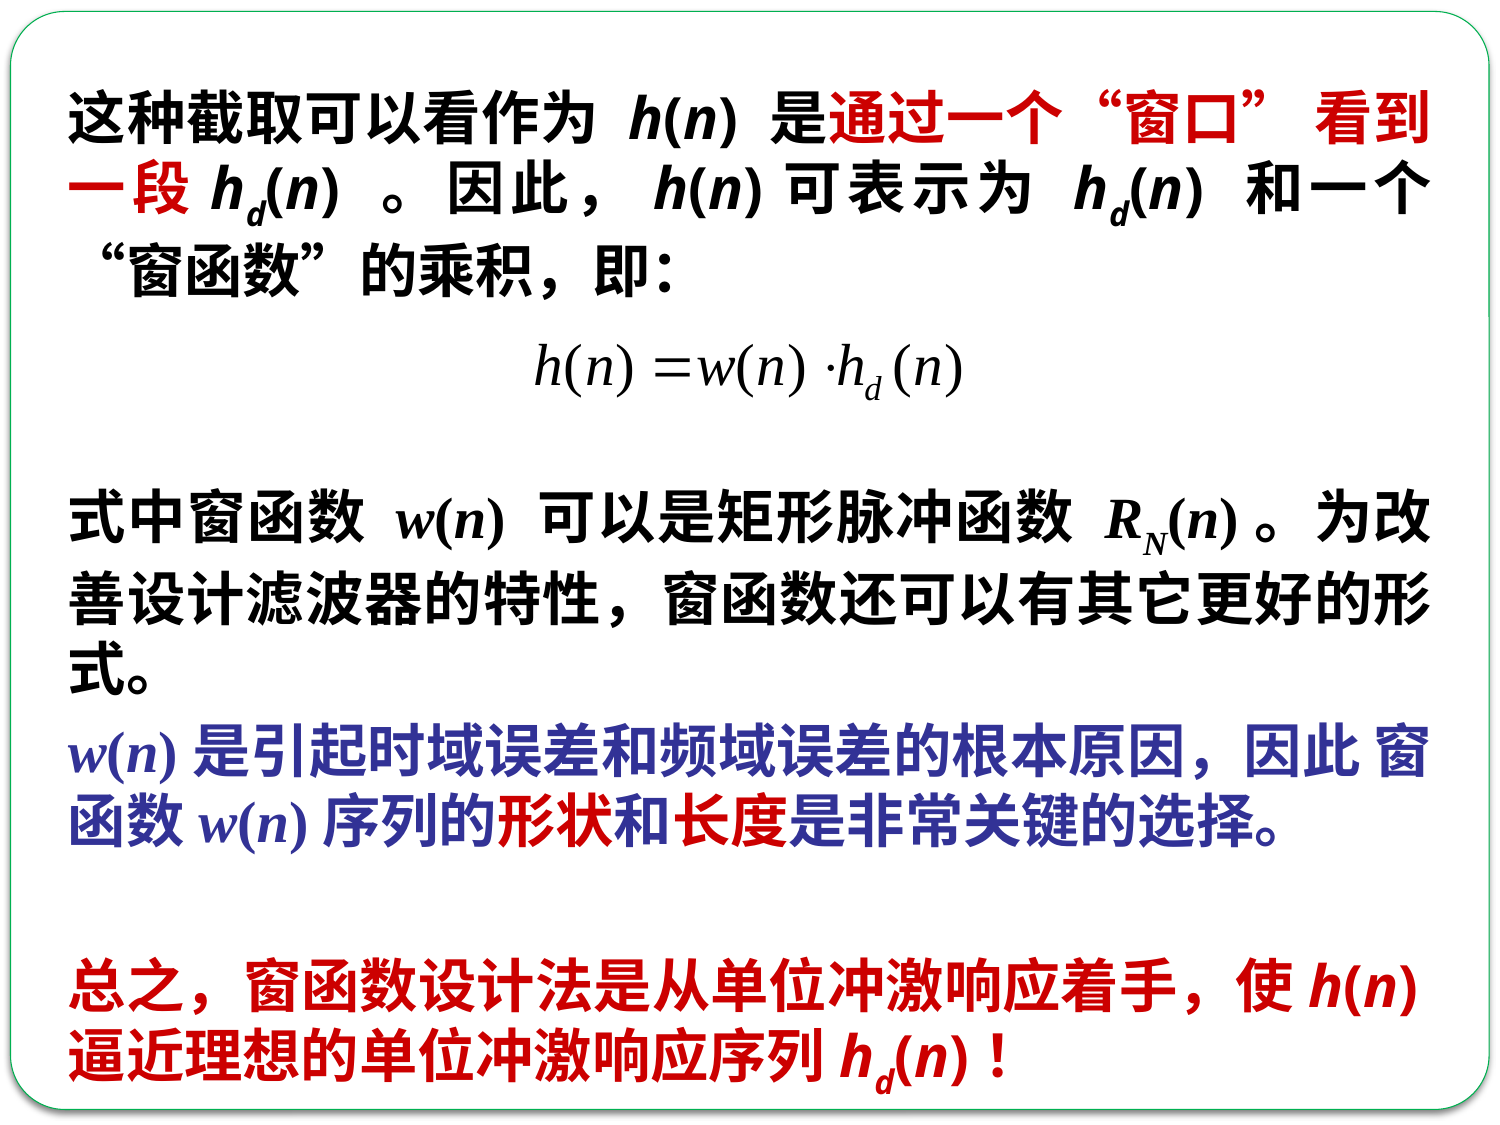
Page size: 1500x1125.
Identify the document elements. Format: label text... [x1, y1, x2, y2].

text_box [524, 325, 975, 416]
list 这种截取可以看作为 h(n) 是通过一个“窗口” 看到一段hd(n) 。因此，h(n)可表示为 hd(n) 和一个“窗函数”的乘积，即： 式中窗函数 w(n) 可以是矩形脉冲函数 RN(n)。为改善设计滤波器的特性，窗函数还可以有其它更好的形式。 w(n)是引起时域误差和频域误差的根本原因，因此 窗函数w(n)序列的形状和长度是非常关键的选择。 总之，窗函数设计法是从单位冲激响应着手，使h(n)逼近理想的单位冲激响应序列hd(n)！ [53, 73, 1447, 1059]
